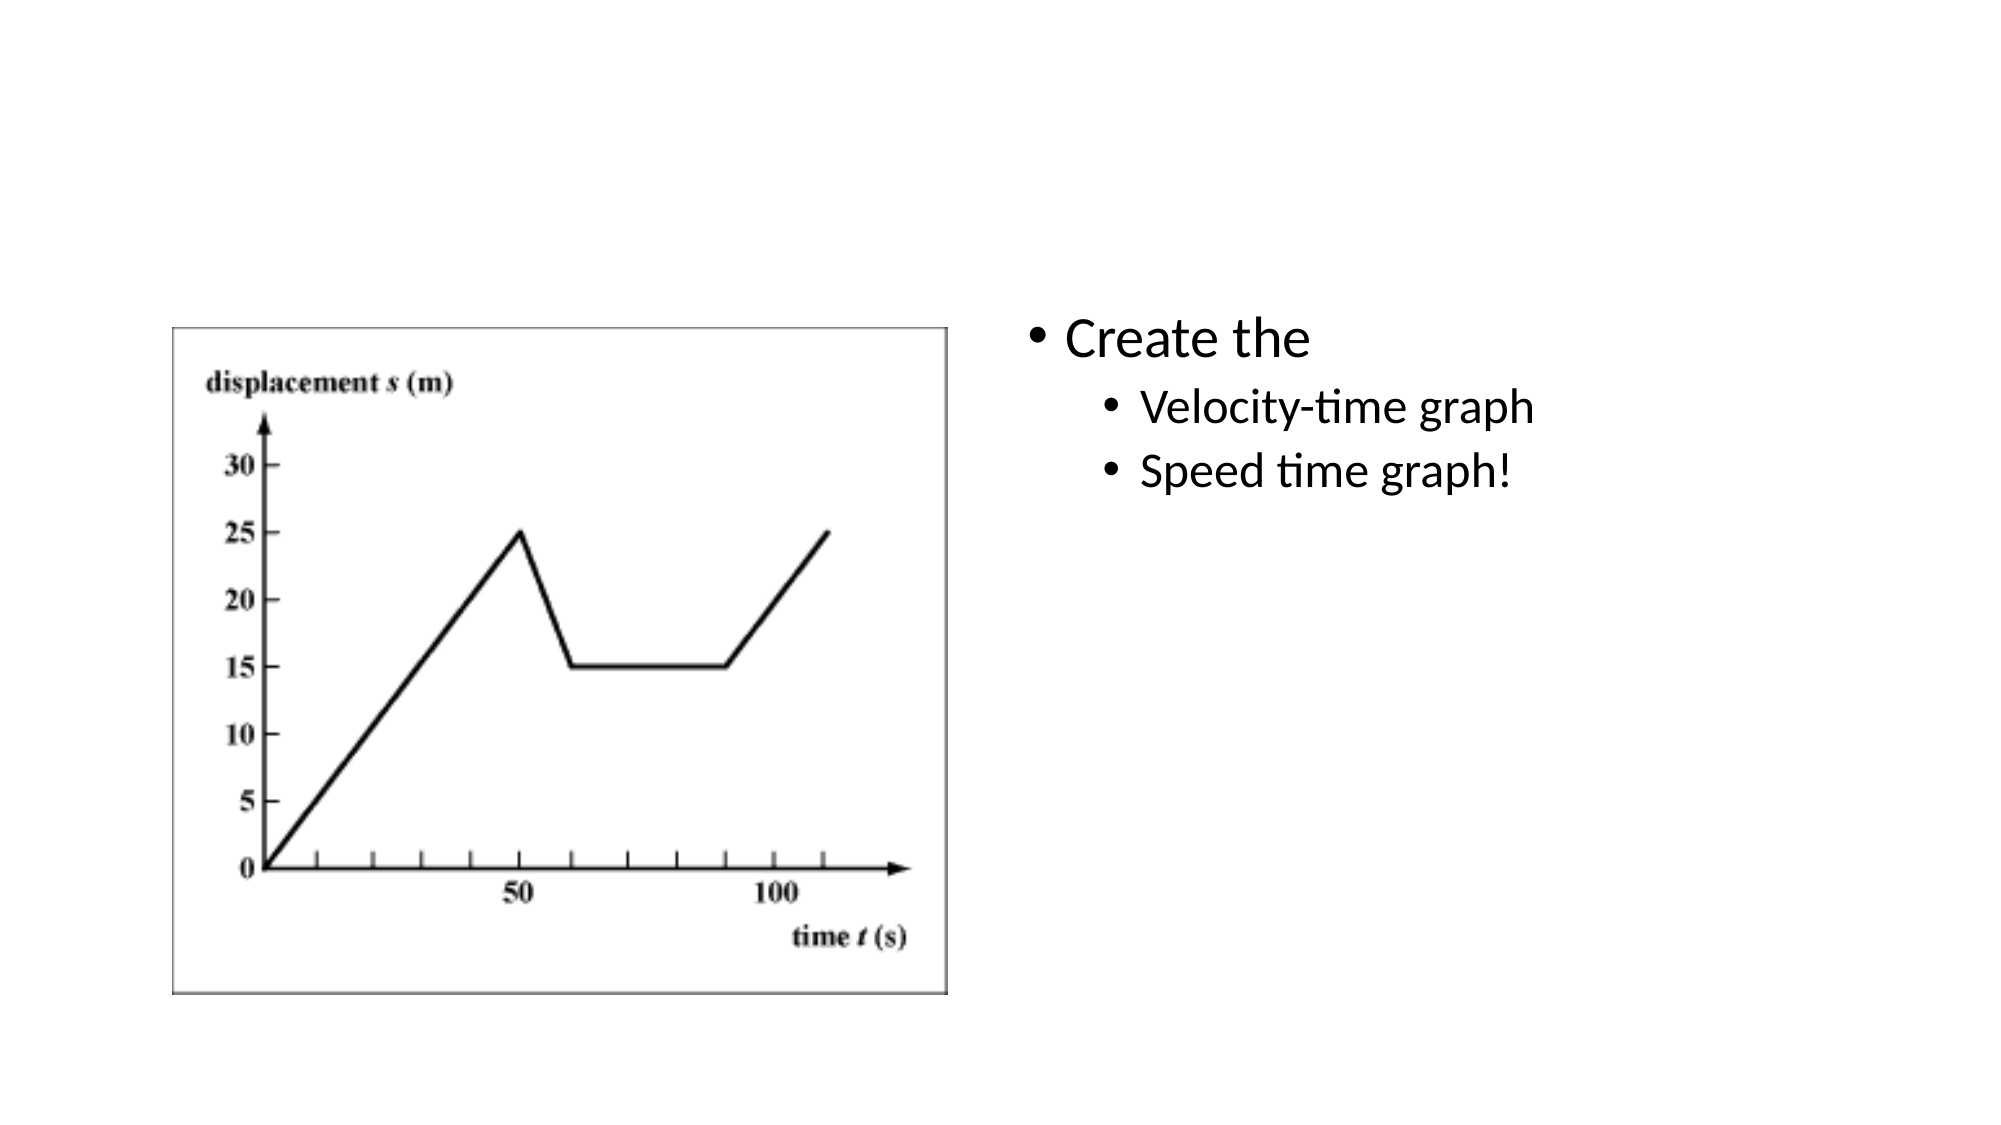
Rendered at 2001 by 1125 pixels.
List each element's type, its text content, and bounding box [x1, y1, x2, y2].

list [172, 327, 948, 995]
list Create the Velocity-time graph Speed time graph! [1012, 299, 1863, 1014]
